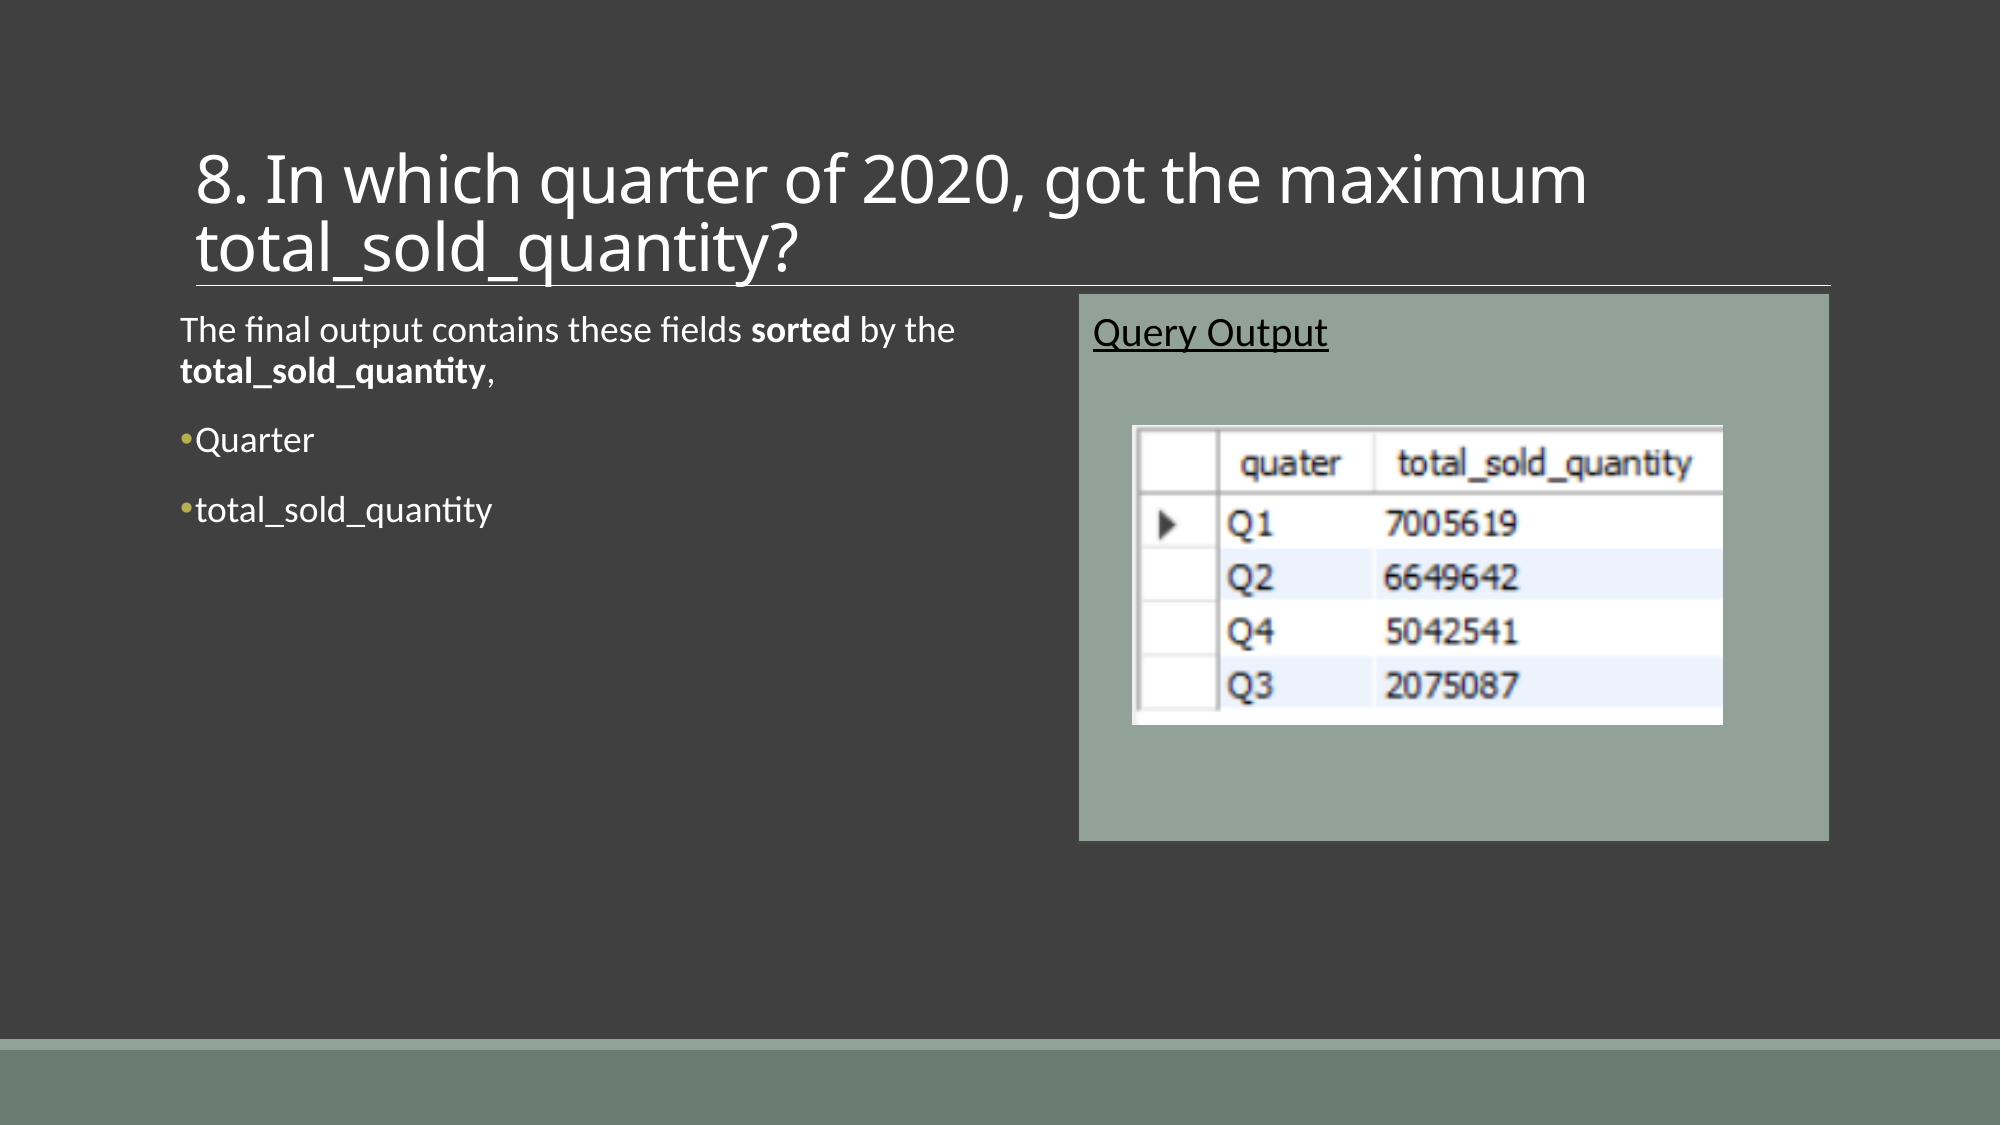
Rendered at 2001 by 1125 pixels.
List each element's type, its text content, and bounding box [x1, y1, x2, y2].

text_box [1077, 291, 1831, 844]
list The final output contains these fields sorted by the total_sold_quantity, Quarter total_sold_quantity [180, 302, 990, 963]
title 8. In which quarter of 2020, got the maximum total_sold_quantity? [180, 47, 1830, 293]
list Query Output [1077, 302, 1830, 843]
picture [1132, 424, 1723, 726]
